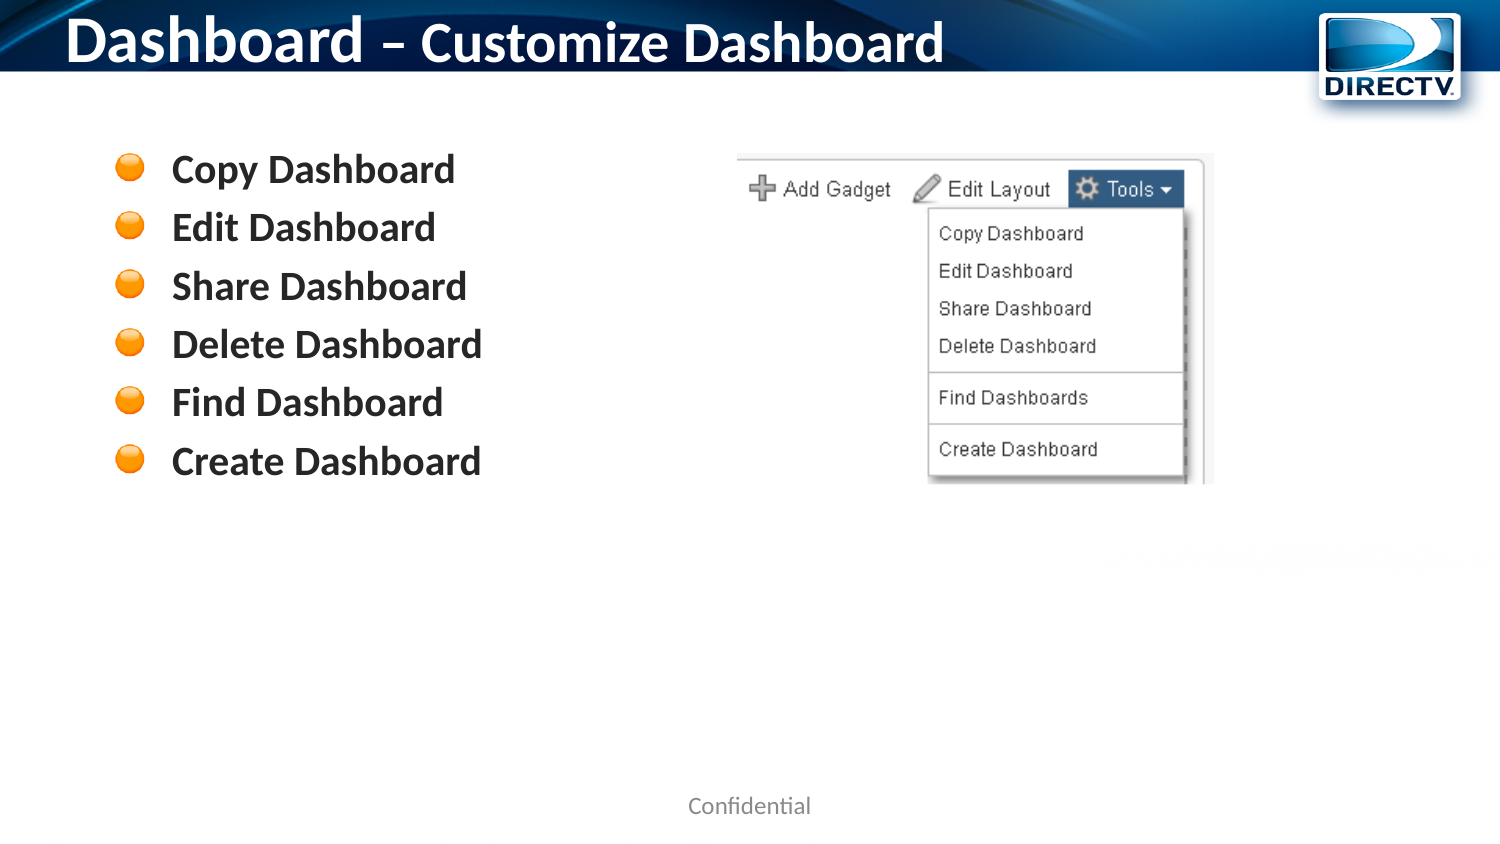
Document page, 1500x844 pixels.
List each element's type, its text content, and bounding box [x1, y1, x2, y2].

list Copy Dashboard Edit Dashboard Share Dashboard Delete Dashboard Find Dashboard Create Dashboard [99, 134, 763, 692]
footer Confidential [512, 782, 988, 828]
picture [0, 0, 1500, 844]
title Dashboard – Customize Dashboard [49, 0, 1463, 75]
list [737, 152, 1233, 498]
